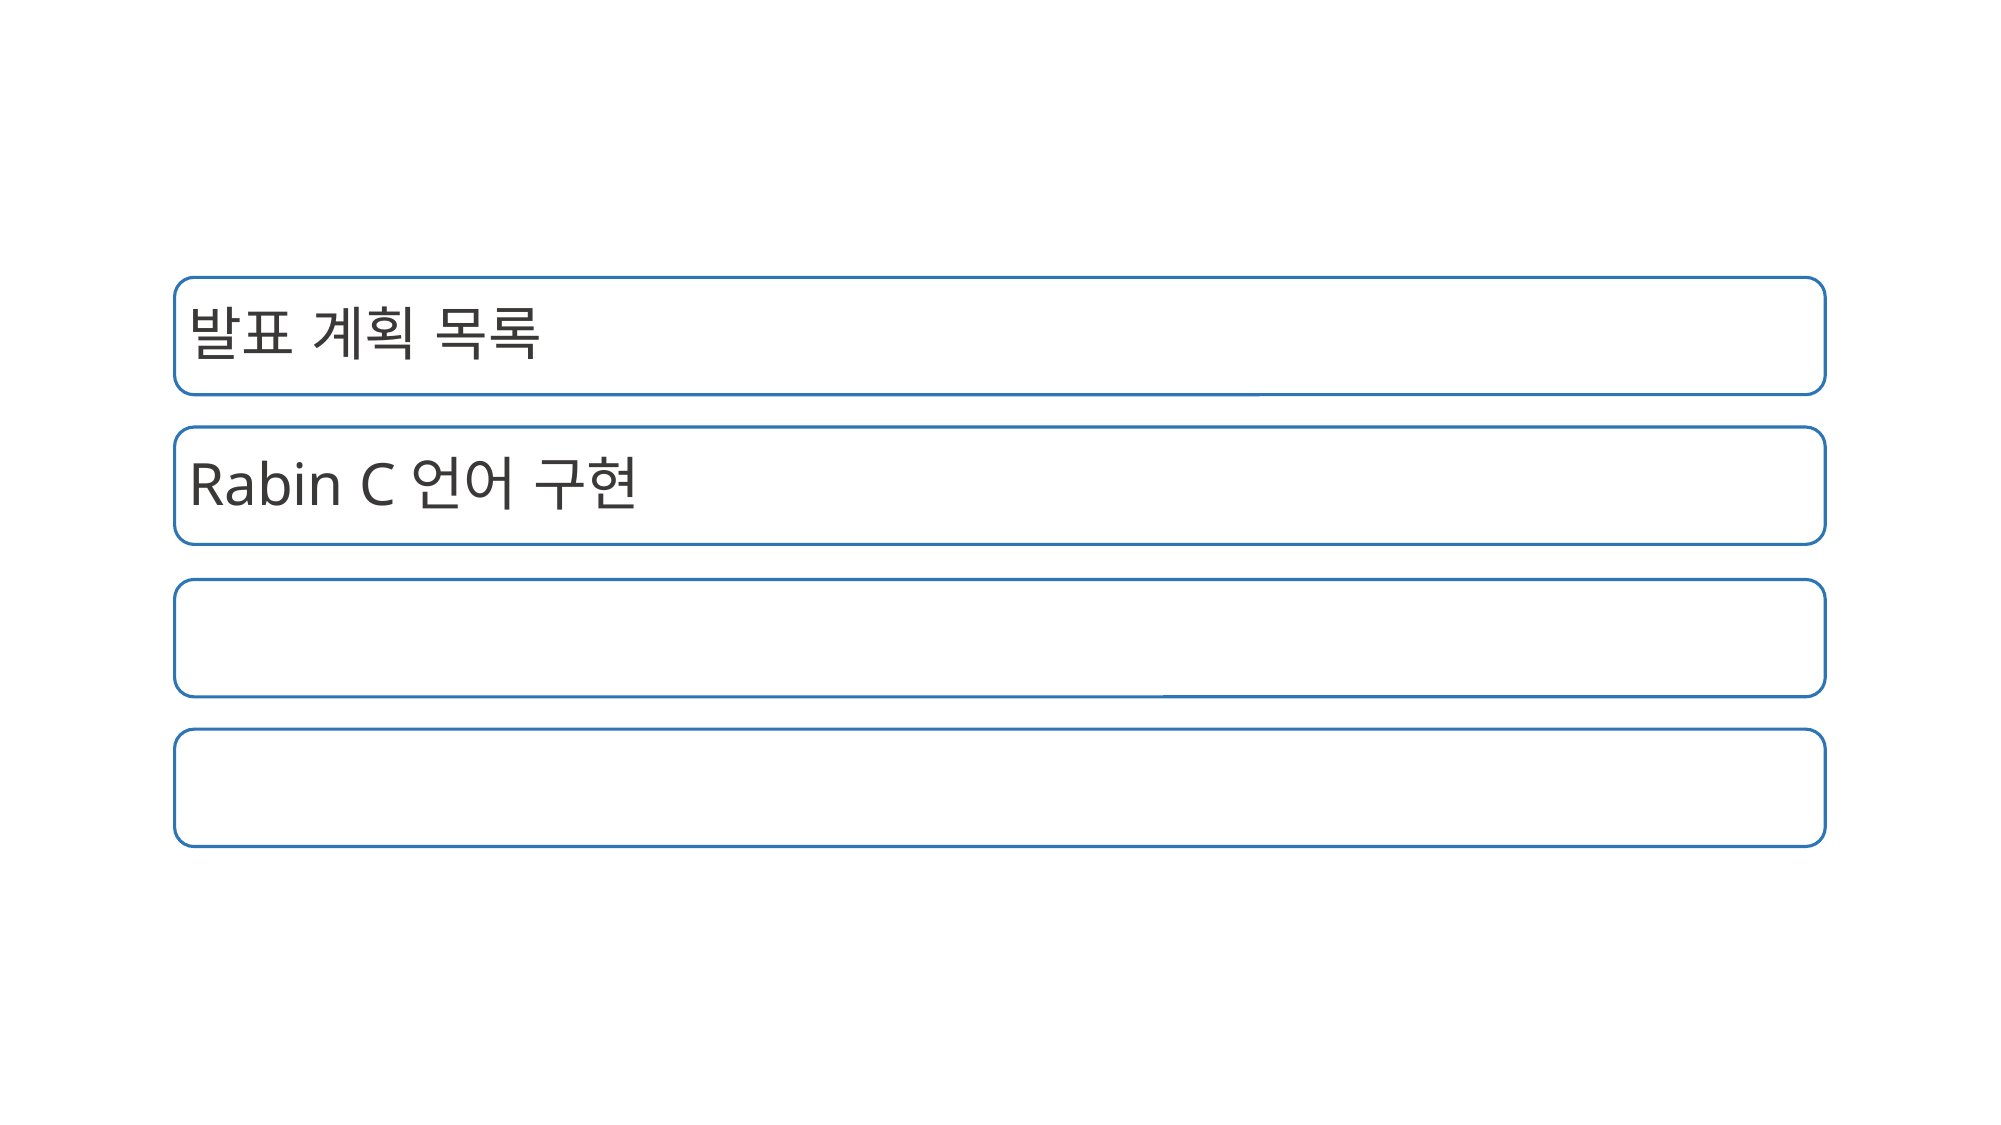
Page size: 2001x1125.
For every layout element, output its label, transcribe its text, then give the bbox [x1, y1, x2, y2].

list 발표 계획 목록 [171, 275, 1828, 398]
list Rabin C언어 구현 [171, 425, 1828, 548]
